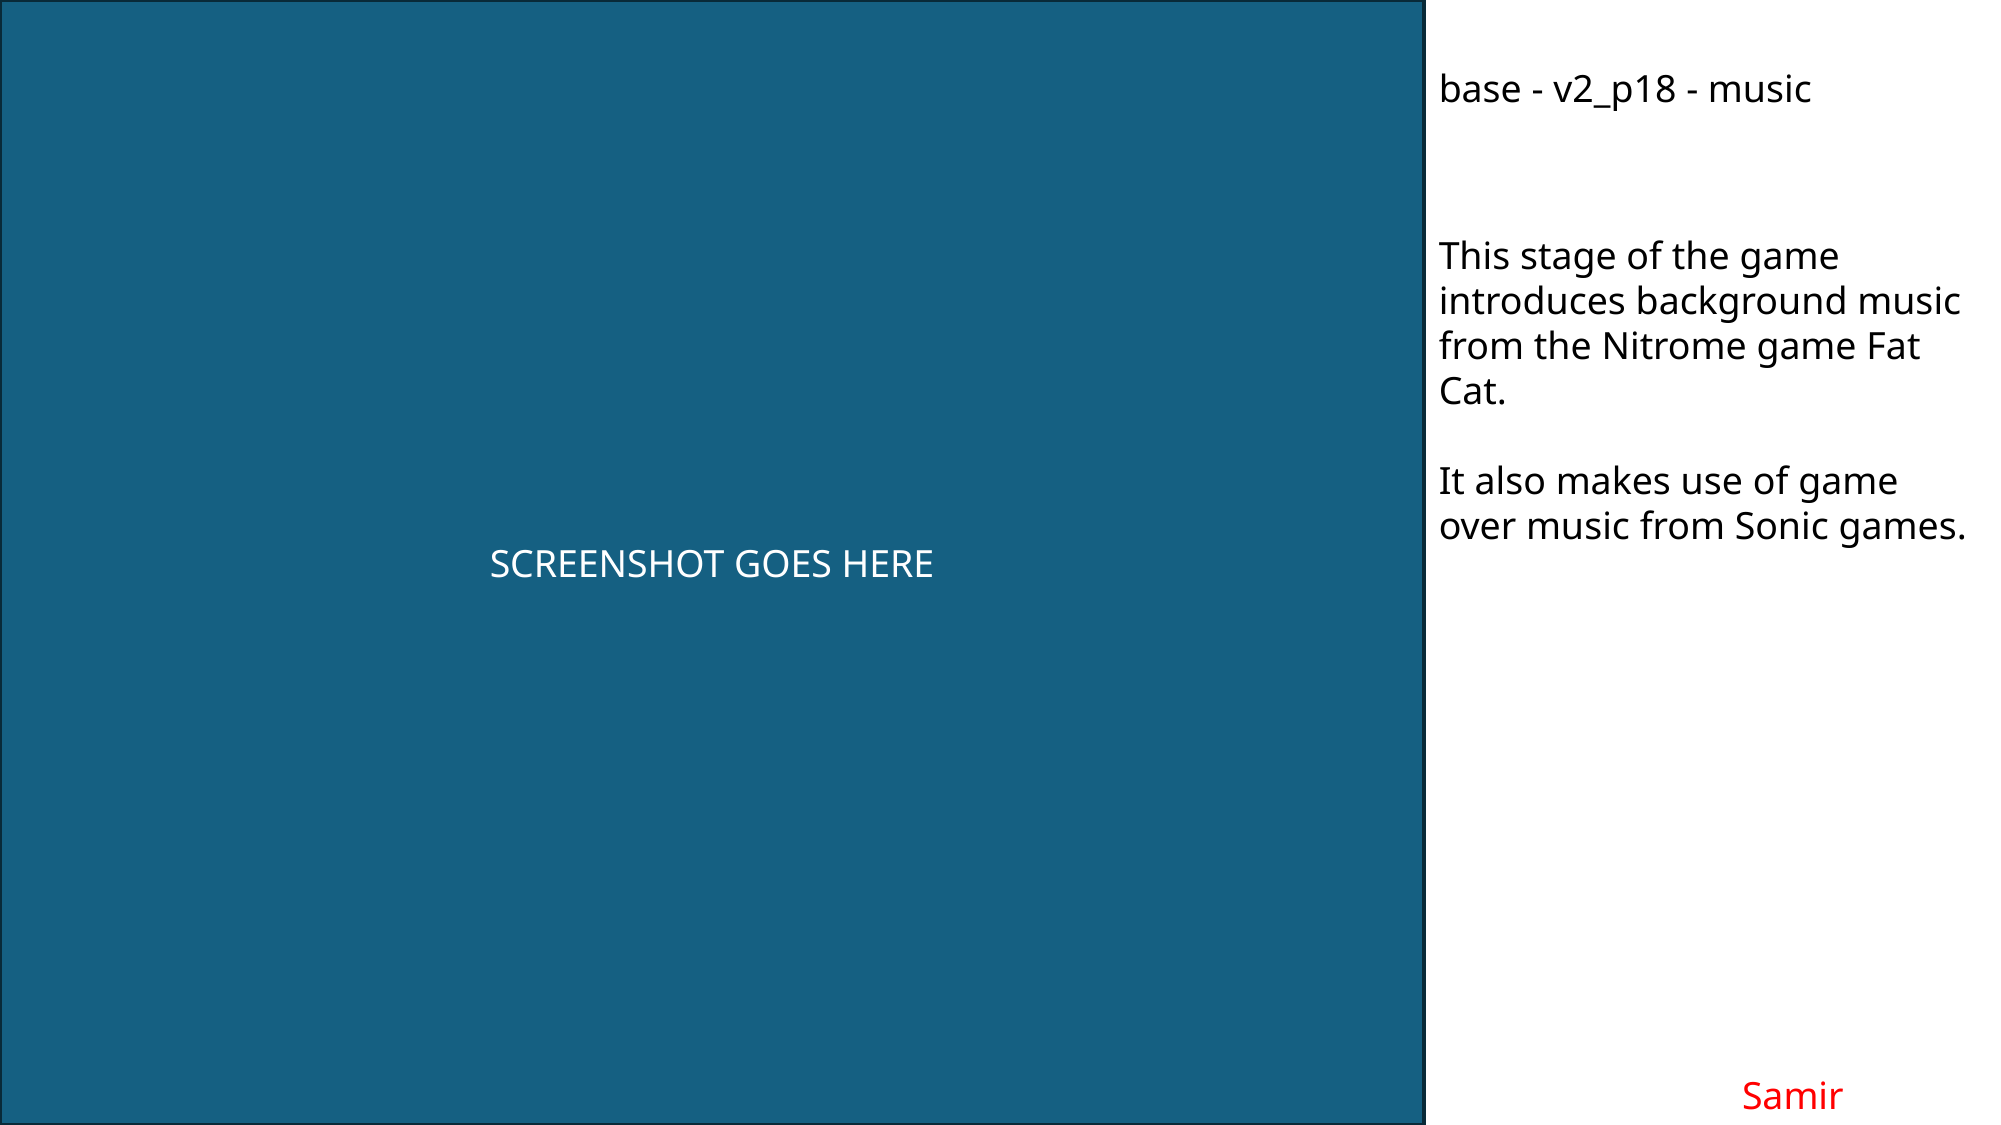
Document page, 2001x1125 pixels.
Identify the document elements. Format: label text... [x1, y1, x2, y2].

text_box SCREENSHOT GOES HERE [0, 0, 1426, 1125]
text_box Samir [1727, 1064, 2000, 1125]
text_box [1423, 57, 2000, 519]
